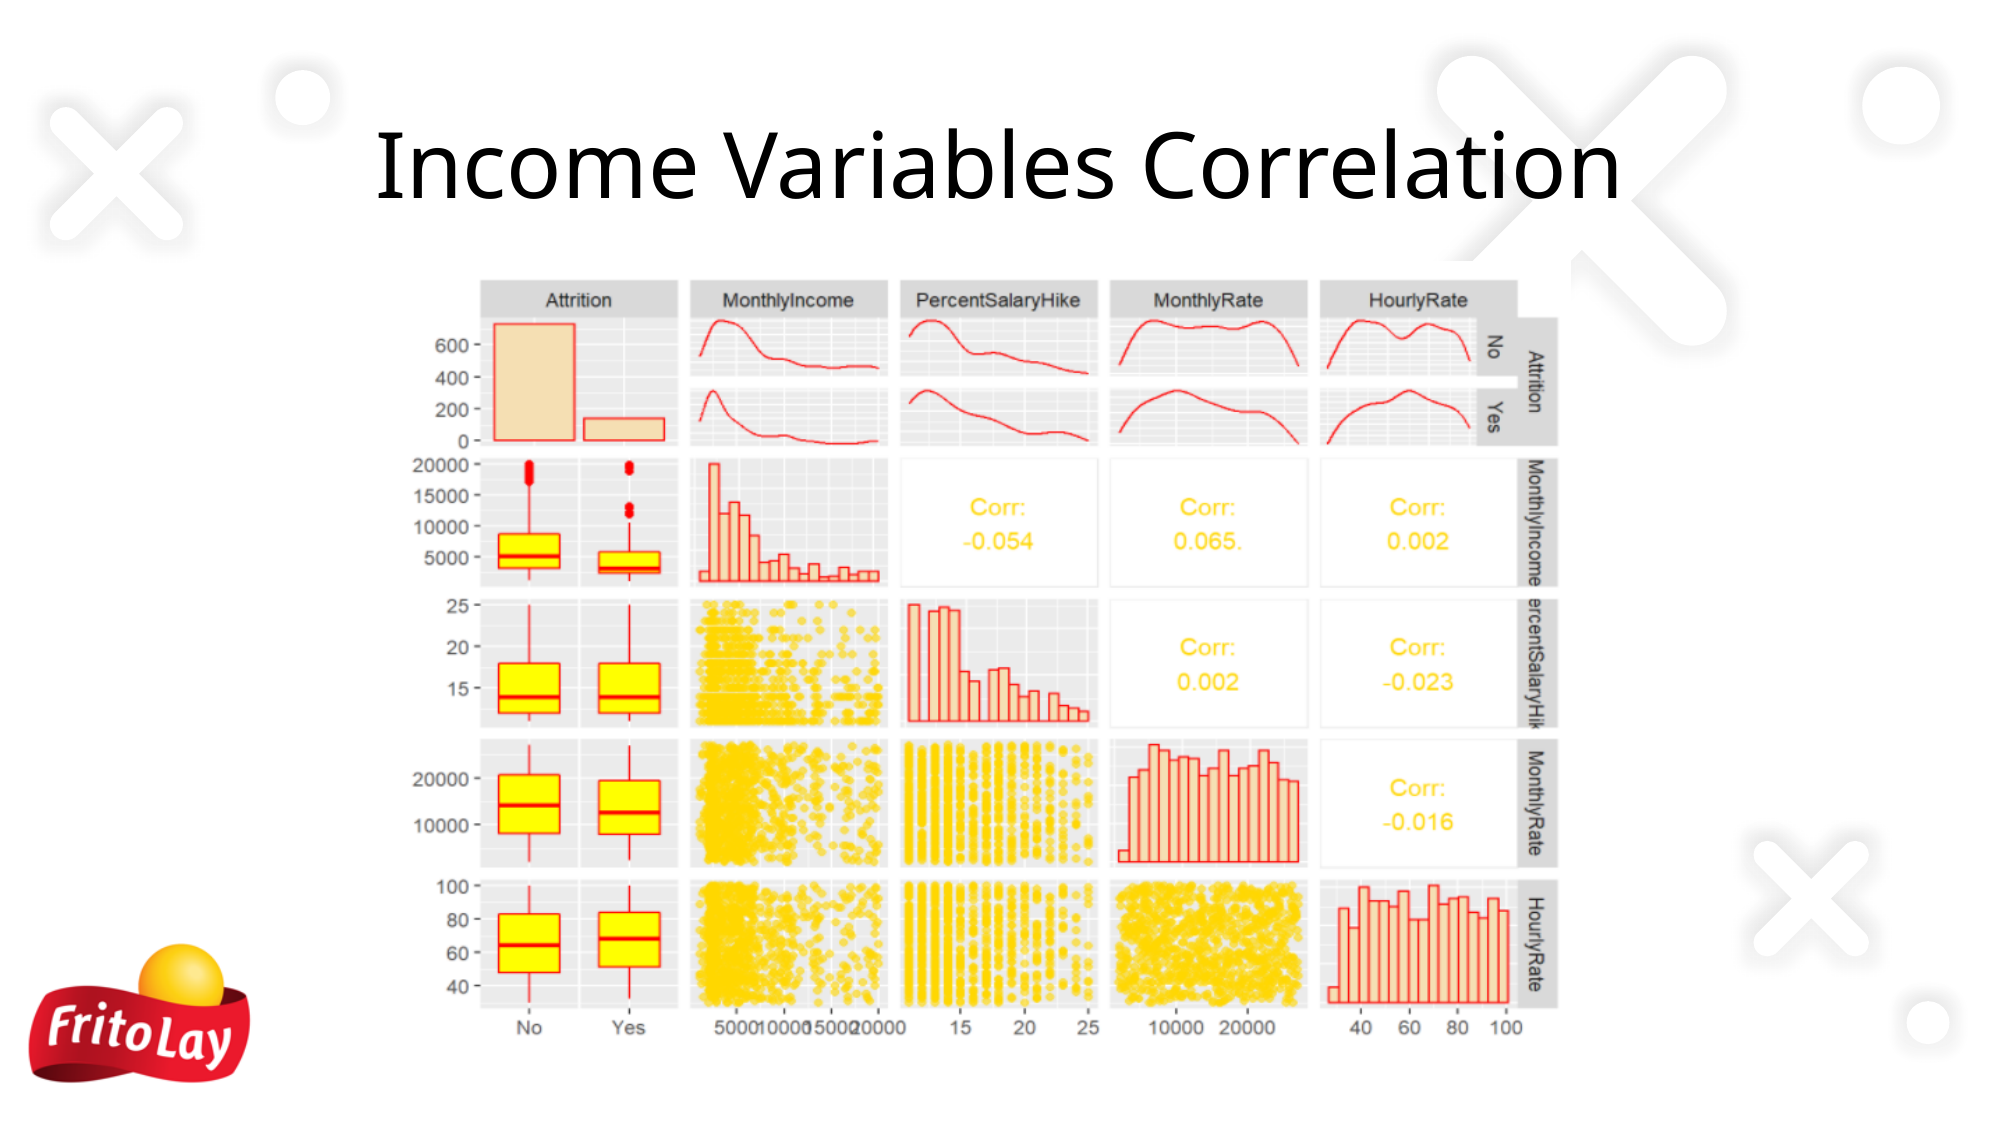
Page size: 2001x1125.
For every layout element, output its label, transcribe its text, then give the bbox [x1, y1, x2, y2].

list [380, 261, 1571, 1050]
picture [15, 937, 260, 1109]
title Income Variables Correlation [137, 59, 1863, 278]
